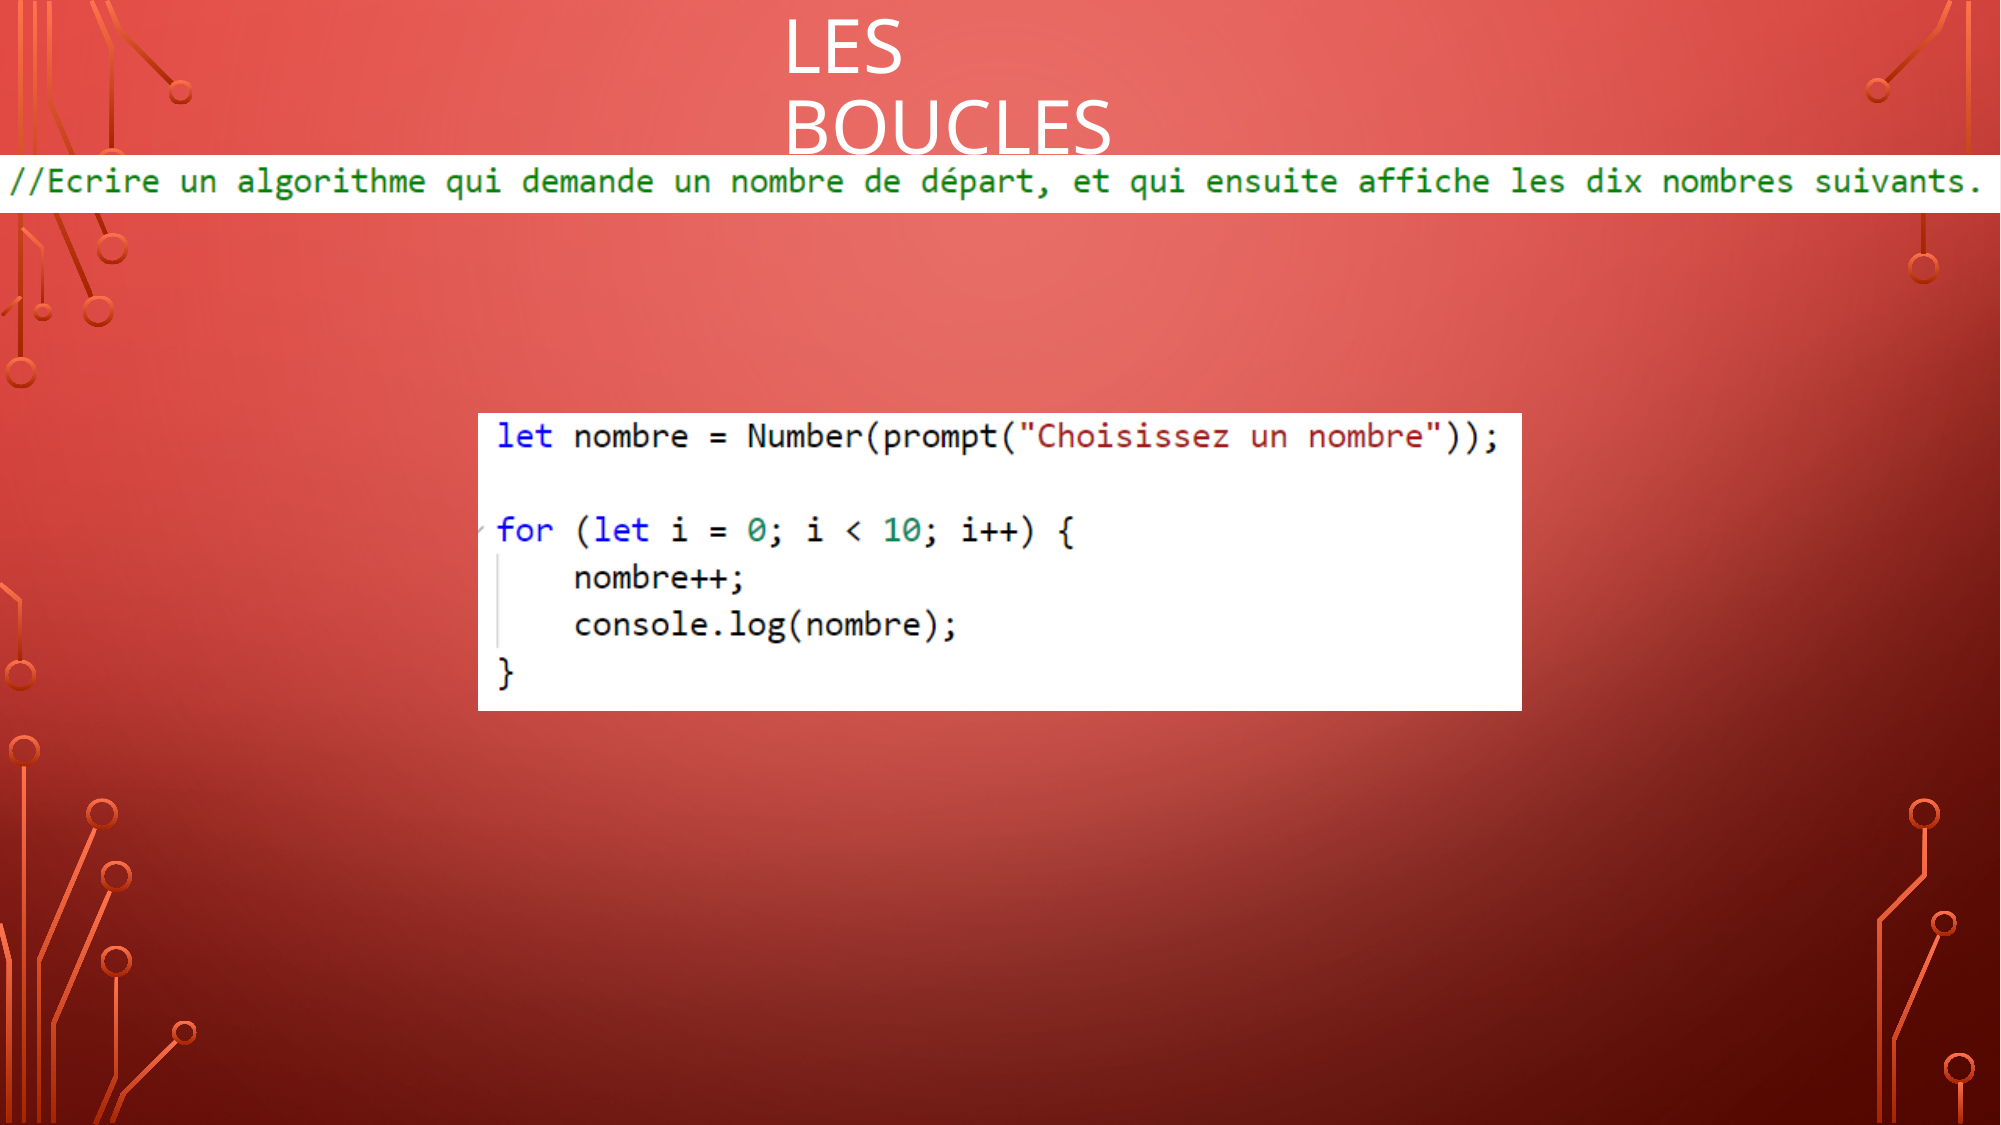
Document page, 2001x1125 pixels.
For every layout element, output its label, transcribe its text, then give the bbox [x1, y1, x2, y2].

picture [477, 413, 1522, 712]
title Les boucles [767, 24, 1233, 155]
picture [0, 155, 2000, 213]
